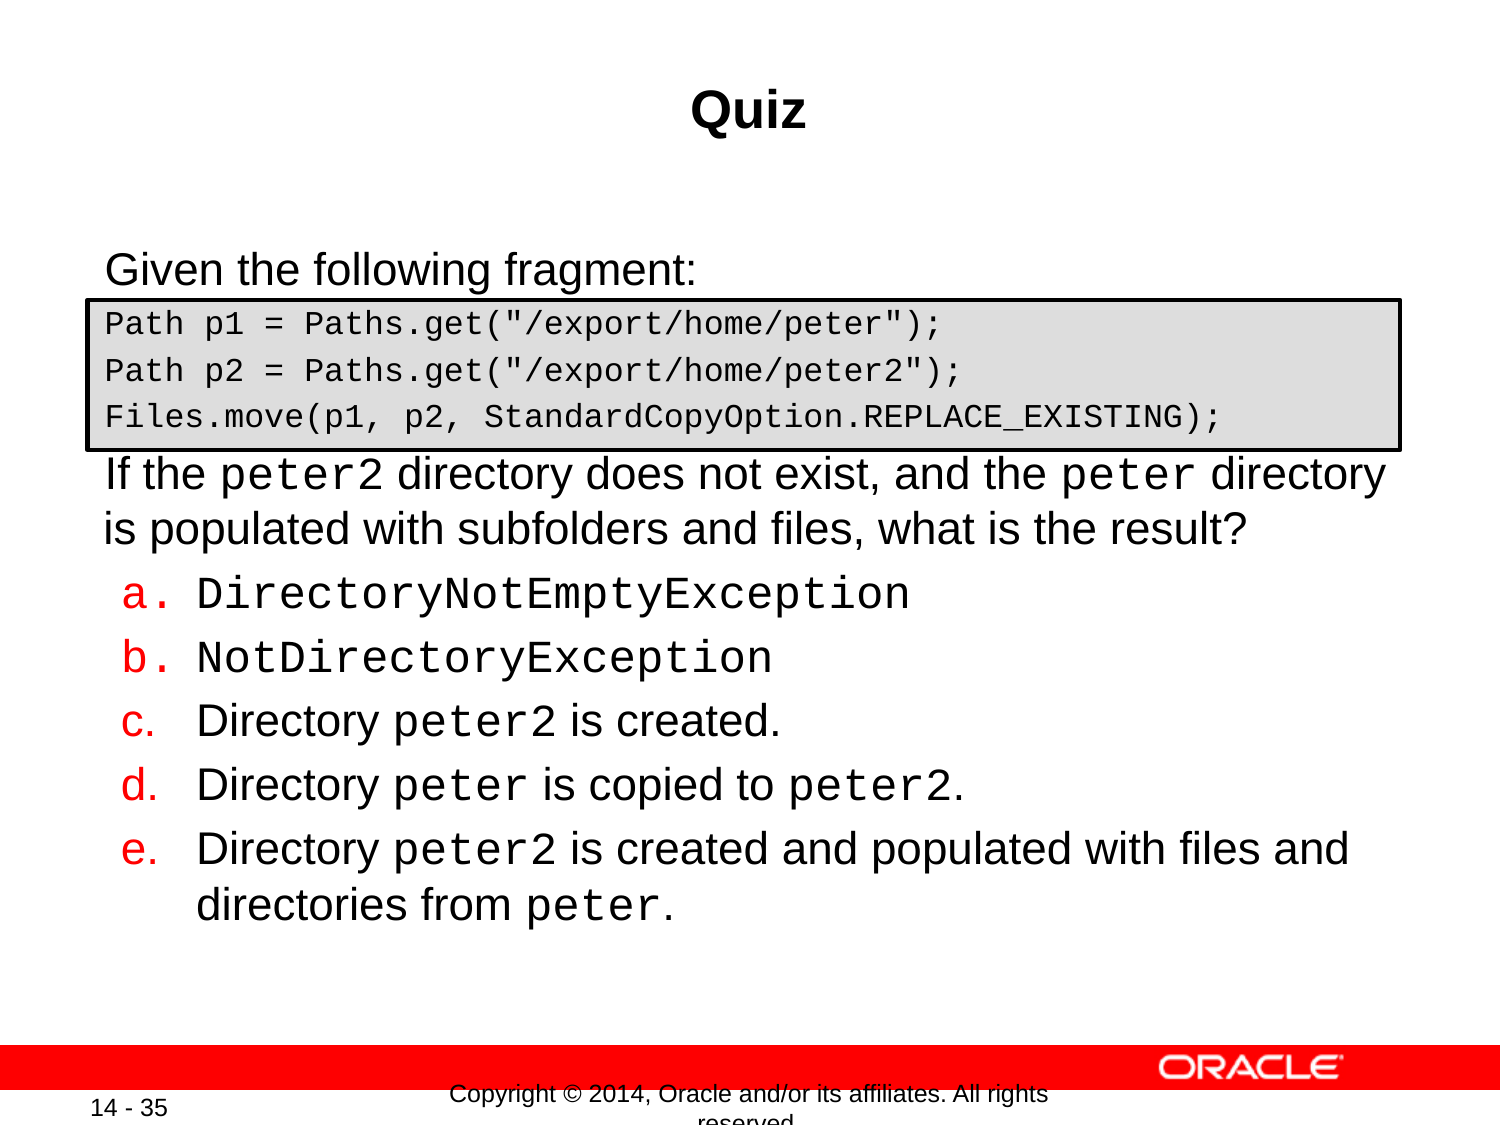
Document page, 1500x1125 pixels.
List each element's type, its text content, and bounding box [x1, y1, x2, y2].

title Quiz [99, 72, 1399, 216]
text_box [87, 299, 99, 450]
list Given the following fragment: Path p1 = Paths.get("/export/home/peter"); Path p2 = Paths.get("/export/home/peter2"); Files.move(p1, p2, StandardCopyOption.REPLACE_EXISTING); If the peter2 directory does not exist, and the peter directory is populated with subfolders and files, what is the result? DirectoryNotEmptyException NotDirectoryException Directory peter2 is created. Directory peter is copied to peter2. Directory peter2 is created and populated with files and directories from peter. [99, 237, 1399, 954]
picture [0, 1045, 1500, 1090]
